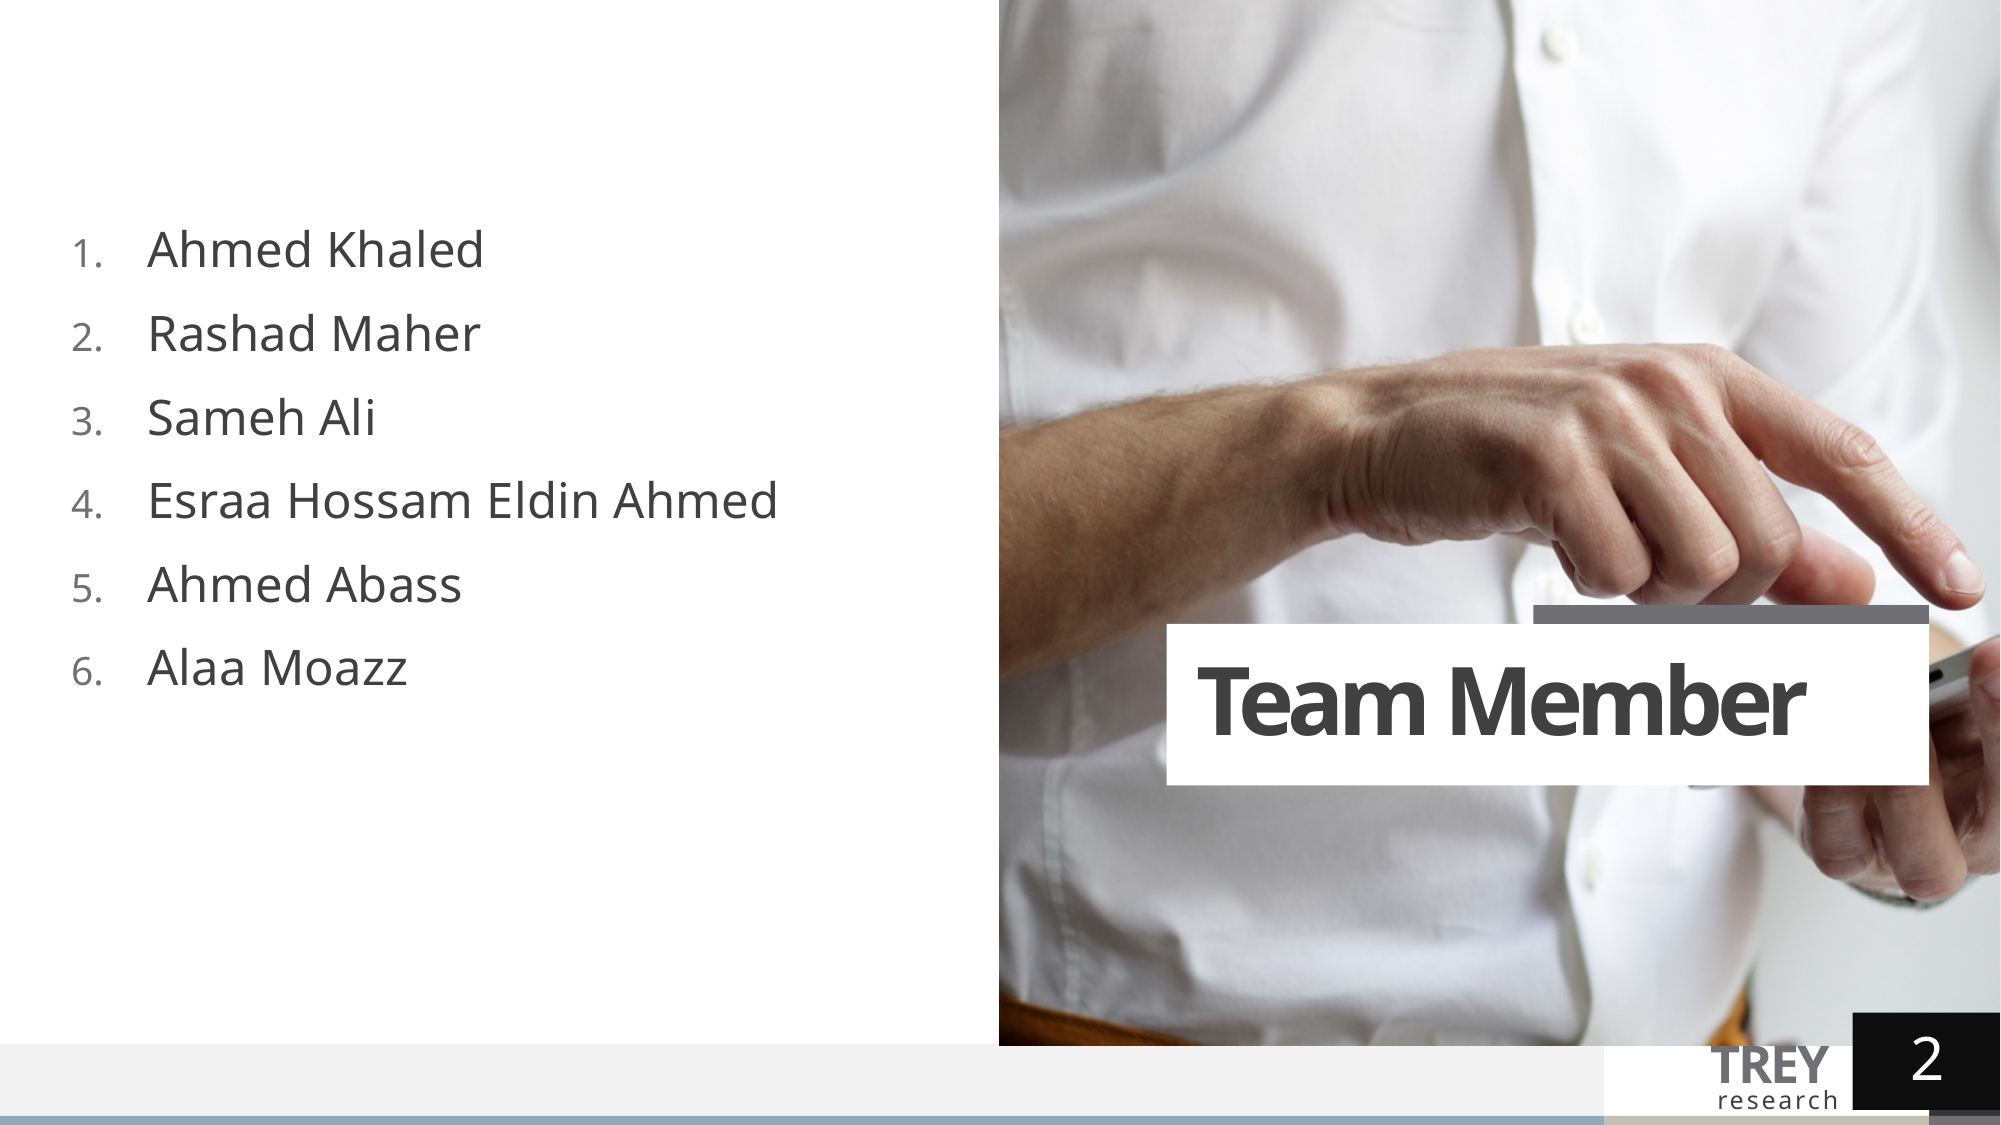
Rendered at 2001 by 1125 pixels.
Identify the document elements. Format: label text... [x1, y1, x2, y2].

picture [999, 0, 2000, 1046]
list Ahmed Khaled Rashad Maher Sameh Ali Esraa Hossam Eldin Ahmed Ahmed Abass Alaa Moazz [56, 212, 954, 705]
slide_number 2 [1852, 1054, 2000, 1110]
